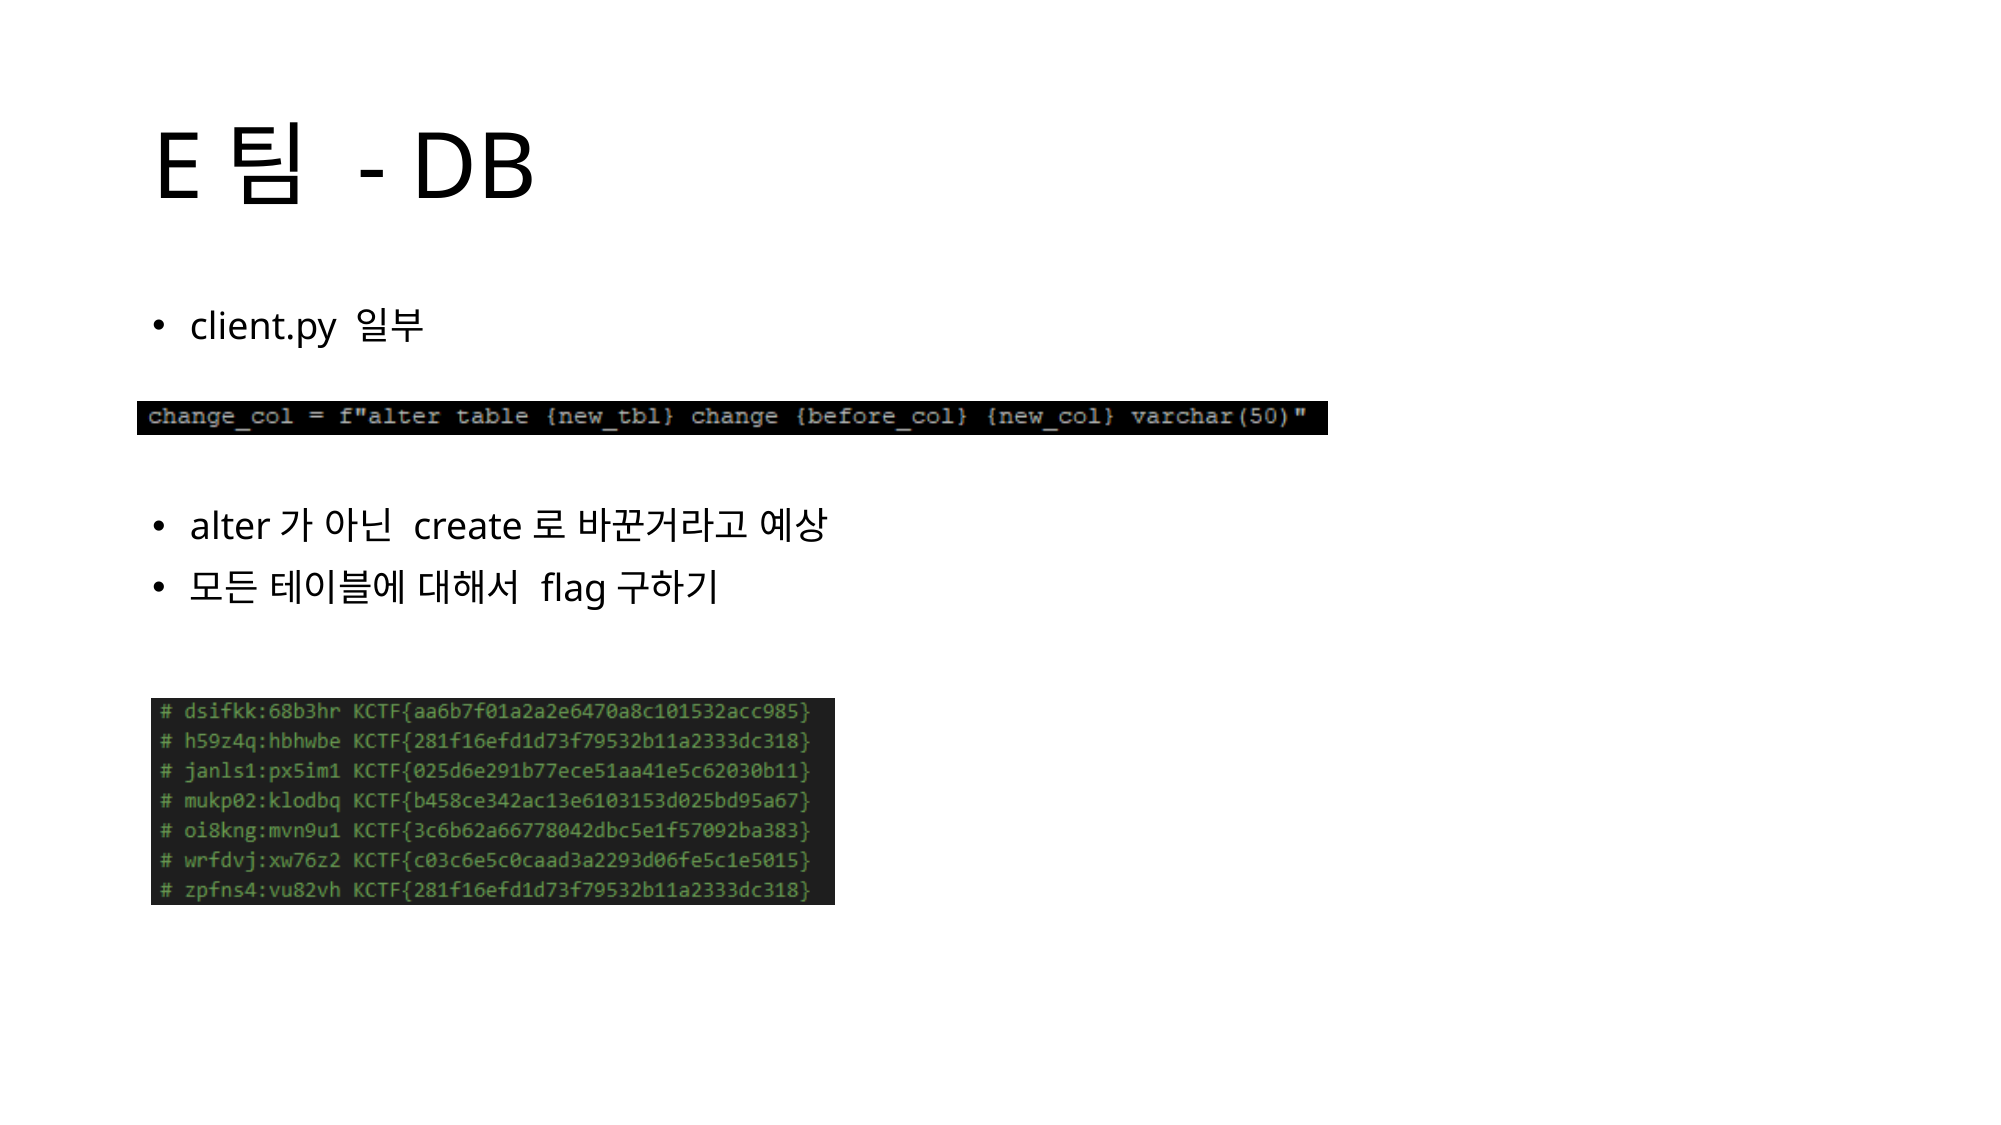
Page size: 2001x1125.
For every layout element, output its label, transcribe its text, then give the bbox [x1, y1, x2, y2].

picture [137, 401, 1328, 435]
picture [151, 698, 835, 905]
list client.py 일부 [137, 299, 1863, 363]
title E팀 - DB [137, 59, 1863, 278]
text_box alter가 아닌 create로 바꾼거라고 예상 모든 테이블에 대해서 flag구하기 [137, 499, 1863, 628]
